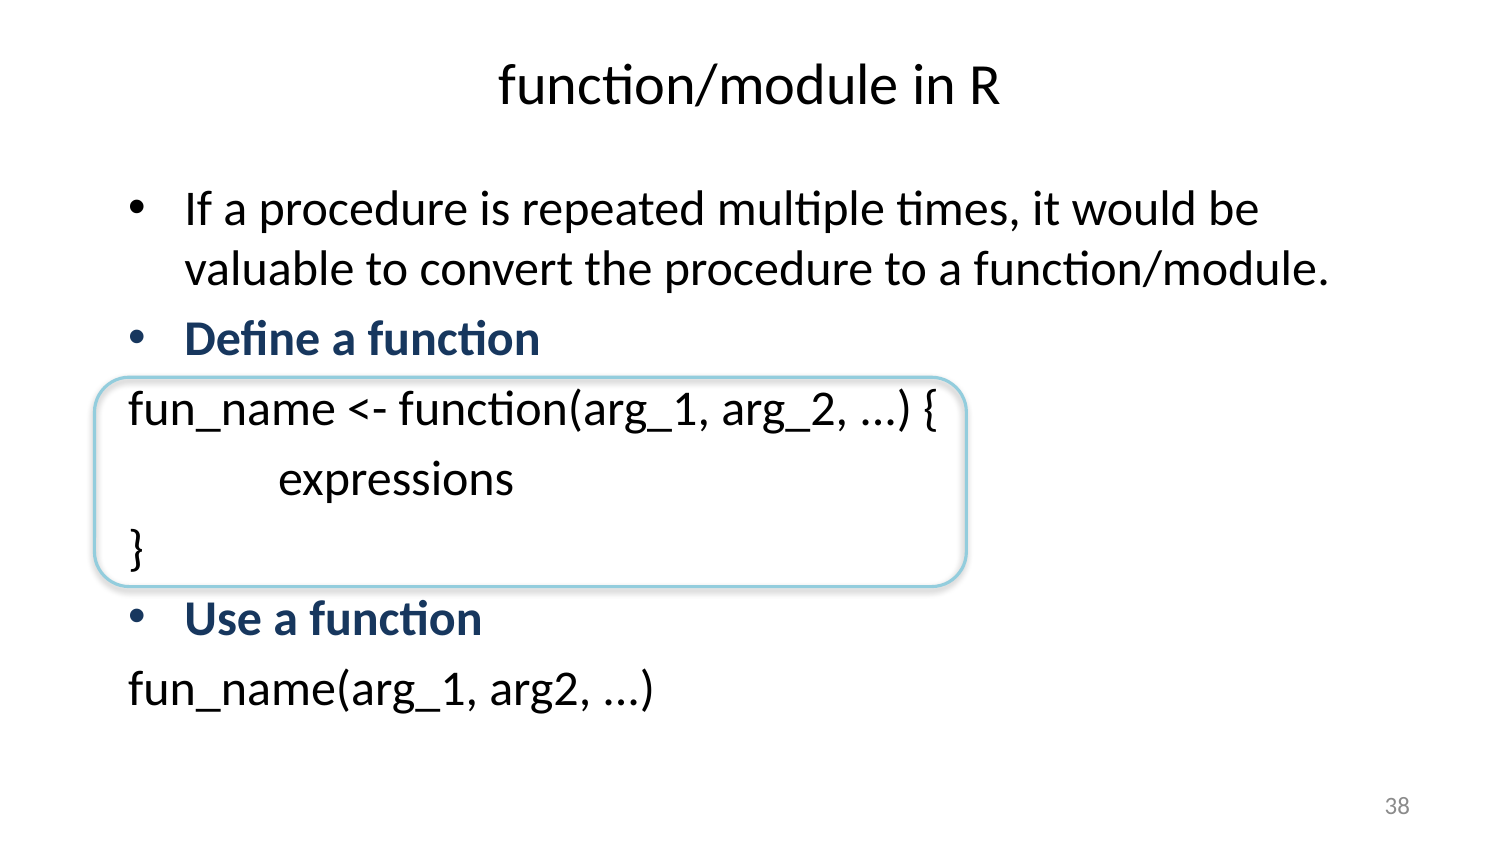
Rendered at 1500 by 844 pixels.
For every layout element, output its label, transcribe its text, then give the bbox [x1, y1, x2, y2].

slide_number 38 [1074, 782, 1425, 827]
list If a procedure is repeated multiple times, it would be valuable to convert the procedure to a function/module. Define a function fun_name <- function(arg_1, arg_2, ...) { expressions } Use a function fun_name(arg_1, arg2, ...) [113, 168, 1387, 769]
title function/module in R [75, 33, 1425, 129]
text_box [93, 376, 968, 588]
